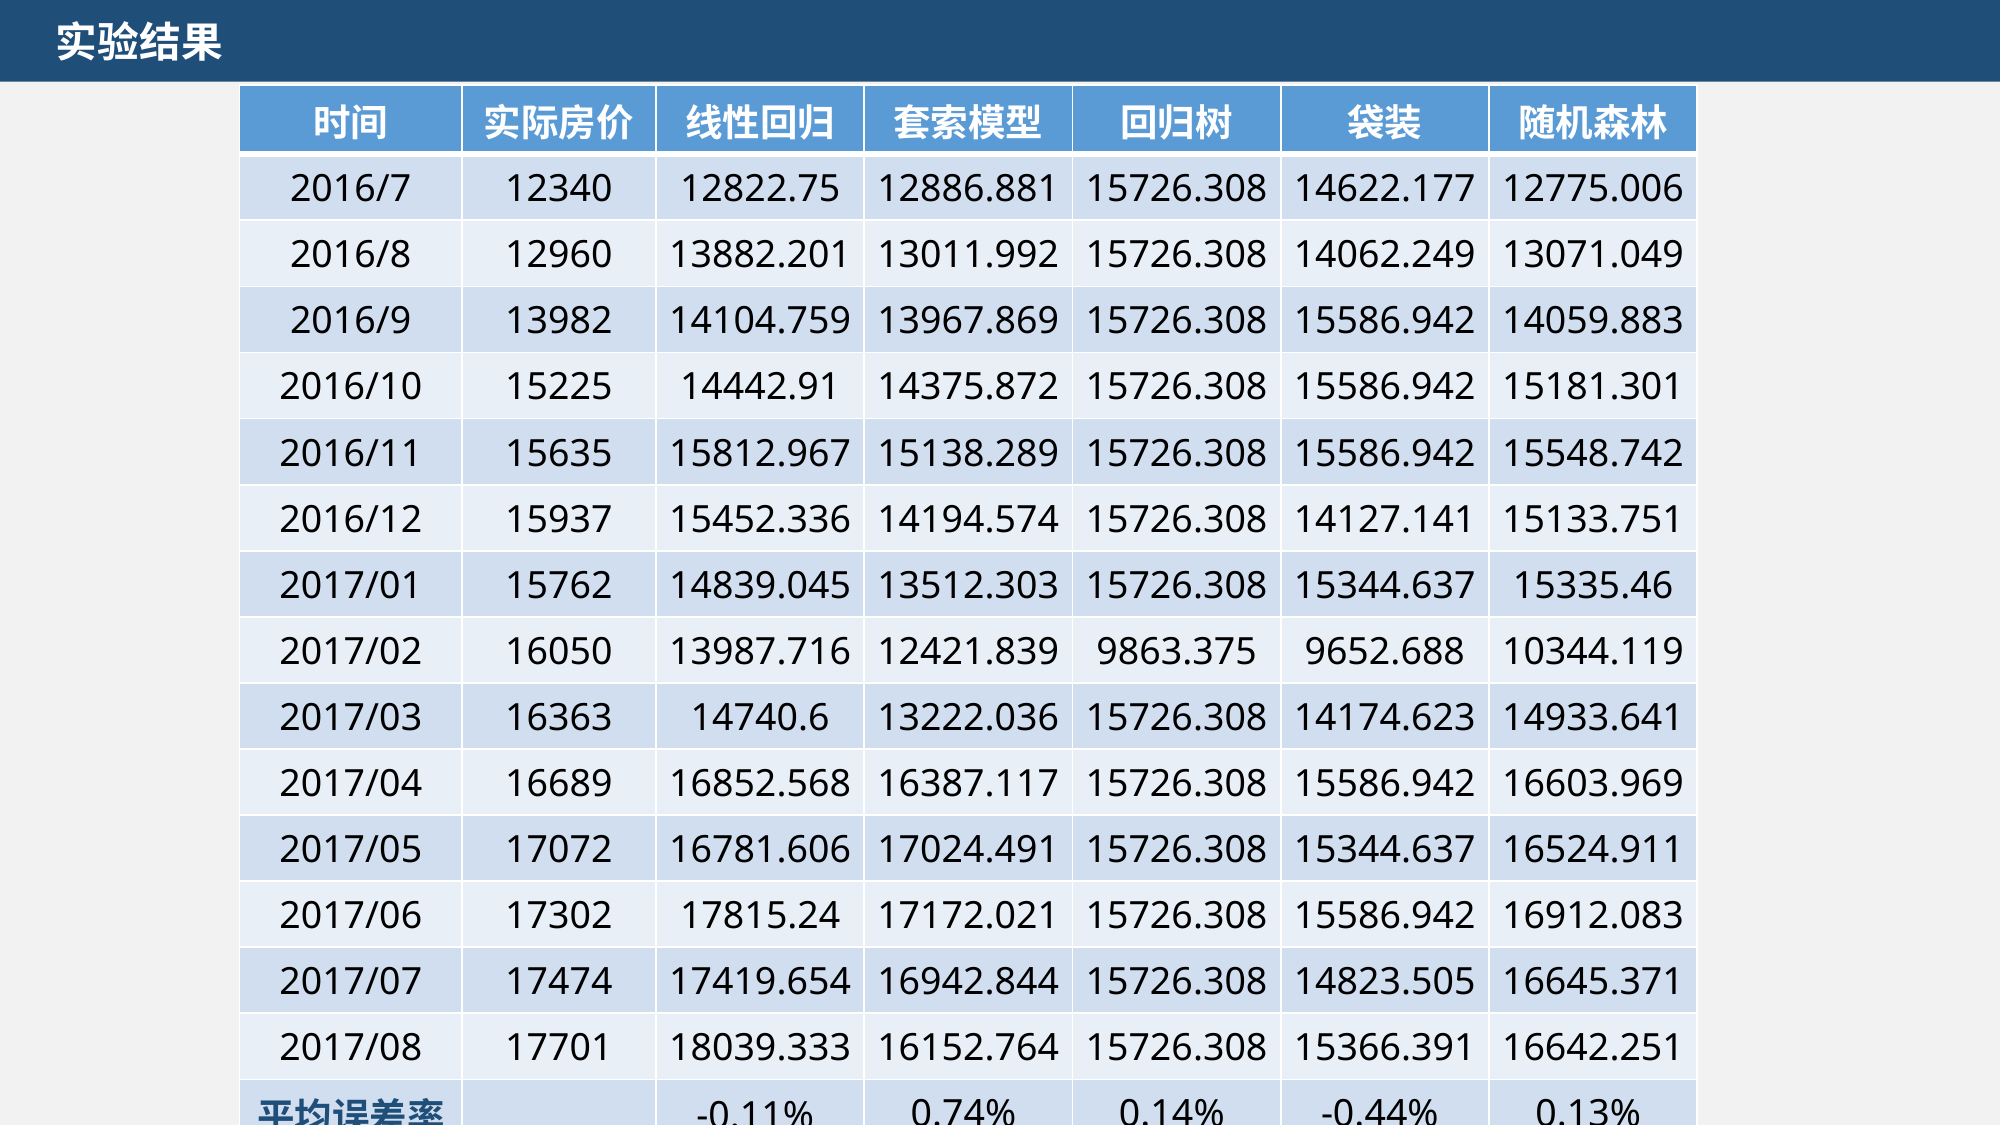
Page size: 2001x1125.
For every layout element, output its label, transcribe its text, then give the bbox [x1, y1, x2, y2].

table_cell 15548.742 [1490, 419, 1696, 484]
table_cell 2017/04 [240, 750, 461, 814]
table_cell 9652.688 [1282, 618, 1488, 682]
table_cell 13982 [463, 287, 655, 352]
table_cell 14104.759 [657, 287, 863, 352]
table_cell 2017/08 [240, 1014, 461, 1079]
table_cell 12886.881 [865, 157, 1072, 219]
table_cell 17172.021 [865, 882, 1072, 946]
table_cell 12960 [463, 221, 655, 286]
table_cell 10344.119 [1490, 618, 1696, 682]
table_cell 16050 [463, 618, 655, 682]
table_cell 15762 [463, 552, 655, 616]
table_cell 14059.883 [1490, 287, 1696, 352]
table_cell 15366.391 [1282, 1014, 1488, 1079]
table_cell 17815.24 [657, 882, 863, 946]
table_cell 15726.308 [1073, 948, 1280, 1012]
table_cell 15937 [463, 486, 655, 550]
table_cell 14622.177 [1282, 157, 1488, 219]
table_cell 14375.872 [865, 353, 1072, 418]
table_cell 15726.308 [1073, 157, 1280, 219]
table_cell 17024.491 [865, 816, 1072, 880]
table_cell 13512.303 [865, 552, 1072, 616]
table_cell 12822.75 [657, 157, 863, 219]
table_cell 12340 [463, 157, 655, 219]
table_cell 16852.568 [657, 750, 863, 814]
table_cell 15586.942 [1282, 750, 1488, 814]
table_cell 2016/11 [240, 419, 461, 484]
table_cell 16152.764 [865, 1014, 1072, 1079]
table_cell 16689 [463, 750, 655, 814]
table_cell 16524.911 [1490, 816, 1696, 880]
table_cell 14174.623 [1282, 684, 1488, 748]
table_cell 2016/12 [240, 486, 461, 550]
table_cell 2017/02 [240, 618, 461, 682]
table_cell 16387.117 [865, 750, 1072, 814]
table_cell 13071.049 [1490, 221, 1696, 286]
table_cell 2016/8 [240, 221, 461, 286]
table_cell 9863.375 [1073, 618, 1280, 682]
table_cell 0.74% [865, 1080, 1072, 1125]
table_cell 12421.839 [865, 618, 1072, 682]
table_cell 16912.083 [1490, 882, 1696, 946]
table_cell 18039.333 [657, 1014, 863, 1079]
table_cell 16645.371 [1490, 948, 1696, 1012]
table_cell 15586.942 [1282, 882, 1488, 946]
table_cell 13882.201 [657, 221, 863, 286]
table_cell 15726.308 [1073, 486, 1280, 550]
table_cell 15726.308 [1073, 1014, 1280, 1079]
list 实验结果 [21, 13, 1982, 64]
table_cell 2016/7 [240, 157, 461, 219]
table_header 随机森林 [1490, 86, 1696, 151]
table_cell 14194.574 [865, 486, 1072, 550]
table_header 线性回归 [657, 86, 863, 151]
table_cell 13011.992 [865, 221, 1072, 286]
table_cell 15726.308 [1073, 684, 1280, 748]
table_cell 15726.308 [1073, 750, 1280, 814]
table_cell 15133.751 [1490, 486, 1696, 550]
table_cell 15181.301 [1490, 353, 1696, 418]
table_cell 14839.045 [657, 552, 863, 616]
table_cell 2017/01 [240, 552, 461, 616]
table_cell 15586.942 [1282, 419, 1488, 484]
table_cell 16363 [463, 684, 655, 748]
table_cell 15452.336 [657, 486, 863, 550]
table_cell 2017/05 [240, 816, 461, 880]
table_cell 2017/03 [240, 684, 461, 748]
table_cell 2016/9 [240, 287, 461, 352]
table_cell 2017/07 [240, 948, 461, 1012]
table_cell 15344.637 [1282, 552, 1488, 616]
table_cell -0.44% [1282, 1080, 1488, 1125]
table_cell 15726.308 [1073, 221, 1280, 286]
table_cell 17302 [463, 882, 655, 946]
table_cell 2016/10 [240, 353, 461, 418]
table_cell 15138.289 [865, 419, 1072, 484]
table_cell -0.11% [657, 1080, 863, 1125]
table_cell 14740.6 [657, 684, 863, 748]
table_cell 16942.844 [865, 948, 1072, 1012]
table_cell 14933.641 [1490, 684, 1696, 748]
table_cell 15726.308 [1073, 552, 1280, 616]
table_cell 14127.141 [1282, 486, 1488, 550]
table_cell 16642.251 [1490, 1014, 1696, 1079]
table_cell 0.14% [1073, 1080, 1280, 1125]
table_cell 14823.505 [1282, 948, 1488, 1012]
table_header 实际房价 [463, 86, 655, 151]
table_cell 15335.46 [1490, 552, 1696, 616]
table_cell 15726.308 [1073, 882, 1280, 946]
table_cell 15726.308 [1073, 353, 1280, 418]
table_cell 0.13% [1490, 1080, 1696, 1125]
table_cell [463, 1080, 655, 1125]
table_cell 13987.716 [657, 618, 863, 682]
table_cell 平均误差率 [240, 1080, 461, 1125]
table_cell 13222.036 [865, 684, 1072, 748]
table_cell 17701 [463, 1014, 655, 1079]
table_header 回归树 [1073, 86, 1280, 151]
table_cell 14442.91 [657, 353, 863, 418]
table_cell 12775.006 [1490, 157, 1696, 219]
table_cell 15635 [463, 419, 655, 484]
table_cell 17474 [463, 948, 655, 1012]
table_cell 17072 [463, 816, 655, 880]
table_cell 15586.942 [1282, 287, 1488, 352]
table_cell 16781.606 [657, 816, 863, 880]
table_cell 15344.637 [1282, 816, 1488, 880]
table_header 袋装 [1282, 86, 1488, 151]
table_cell 17419.654 [657, 948, 863, 1012]
table_header 时间 [240, 86, 461, 151]
table_cell 2017/06 [240, 882, 461, 946]
table_cell 15726.308 [1073, 419, 1280, 484]
table_cell 15586.942 [1282, 353, 1488, 418]
table_cell 14062.249 [1282, 221, 1488, 286]
table_cell 15726.308 [1073, 816, 1280, 880]
table_cell 15225 [463, 353, 655, 418]
table_cell 15812.967 [657, 419, 863, 484]
table_cell 16603.969 [1490, 750, 1696, 814]
table_header 套索模型 [865, 86, 1072, 151]
table_cell 15726.308 [1073, 287, 1280, 352]
table_cell 13967.869 [865, 287, 1072, 352]
